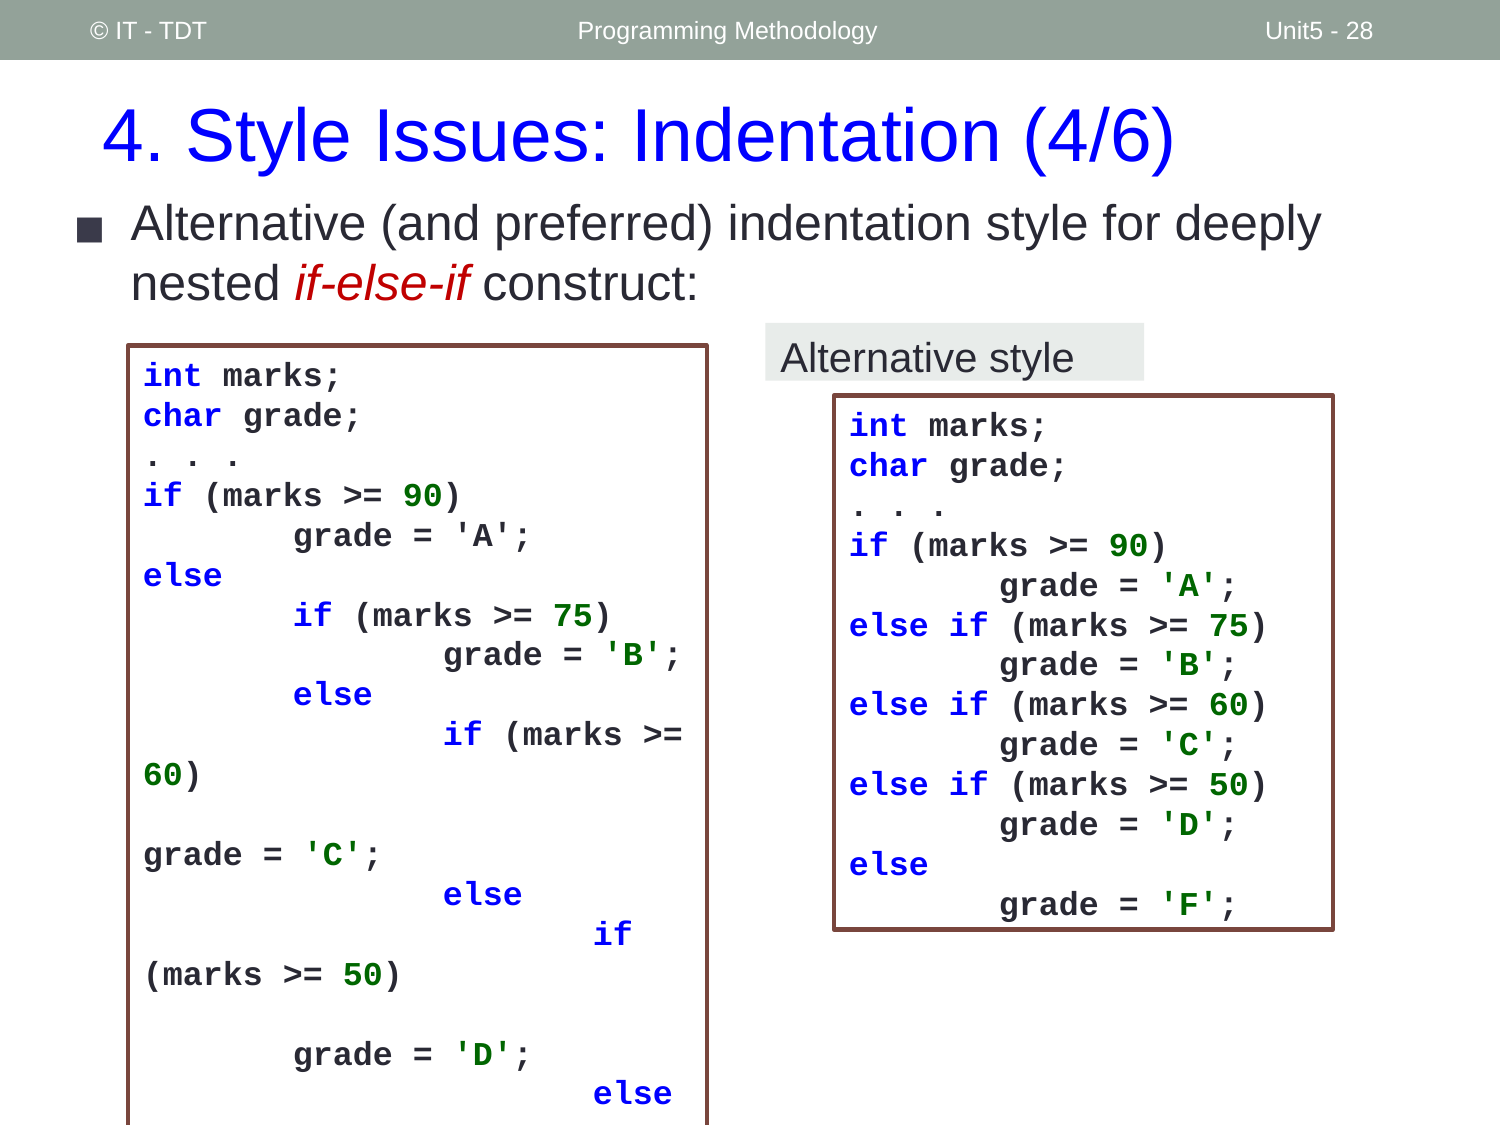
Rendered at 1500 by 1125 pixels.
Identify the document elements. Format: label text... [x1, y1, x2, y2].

text_box Alternative (and preferred) indentation style for deeply nested if-else-if construct: [57, 183, 1474, 323]
text_box int marks; char grade; . . . if (marks >= 90) grade = 'A'; else if (marks >= 75) grade = 'B'; else if (marks >= 60) grade = 'C'; else if (marks >= 50) grade = 'D'; else grade = 'F'; [833, 395, 1333, 930]
text_box Alternative style [765, 322, 1145, 381]
text_box int marks; char grade; . . . if (marks >= 90) grade = 'A'; else if (marks >= 75) grade = 'B'; else if (marks >= 60) grade = 'C'; else if (marks >= 50) grade = 'D'; else grade = 'F'; [127, 345, 707, 1125]
slide_number © IT - TDT [75, 3, 550, 57]
slide_number Unit5 - ‹#› [1250, 3, 1425, 57]
footer Programming Methodology [562, 3, 1238, 57]
title 4. Style Issues: Indentation (4/6) [87, 62, 1463, 183]
